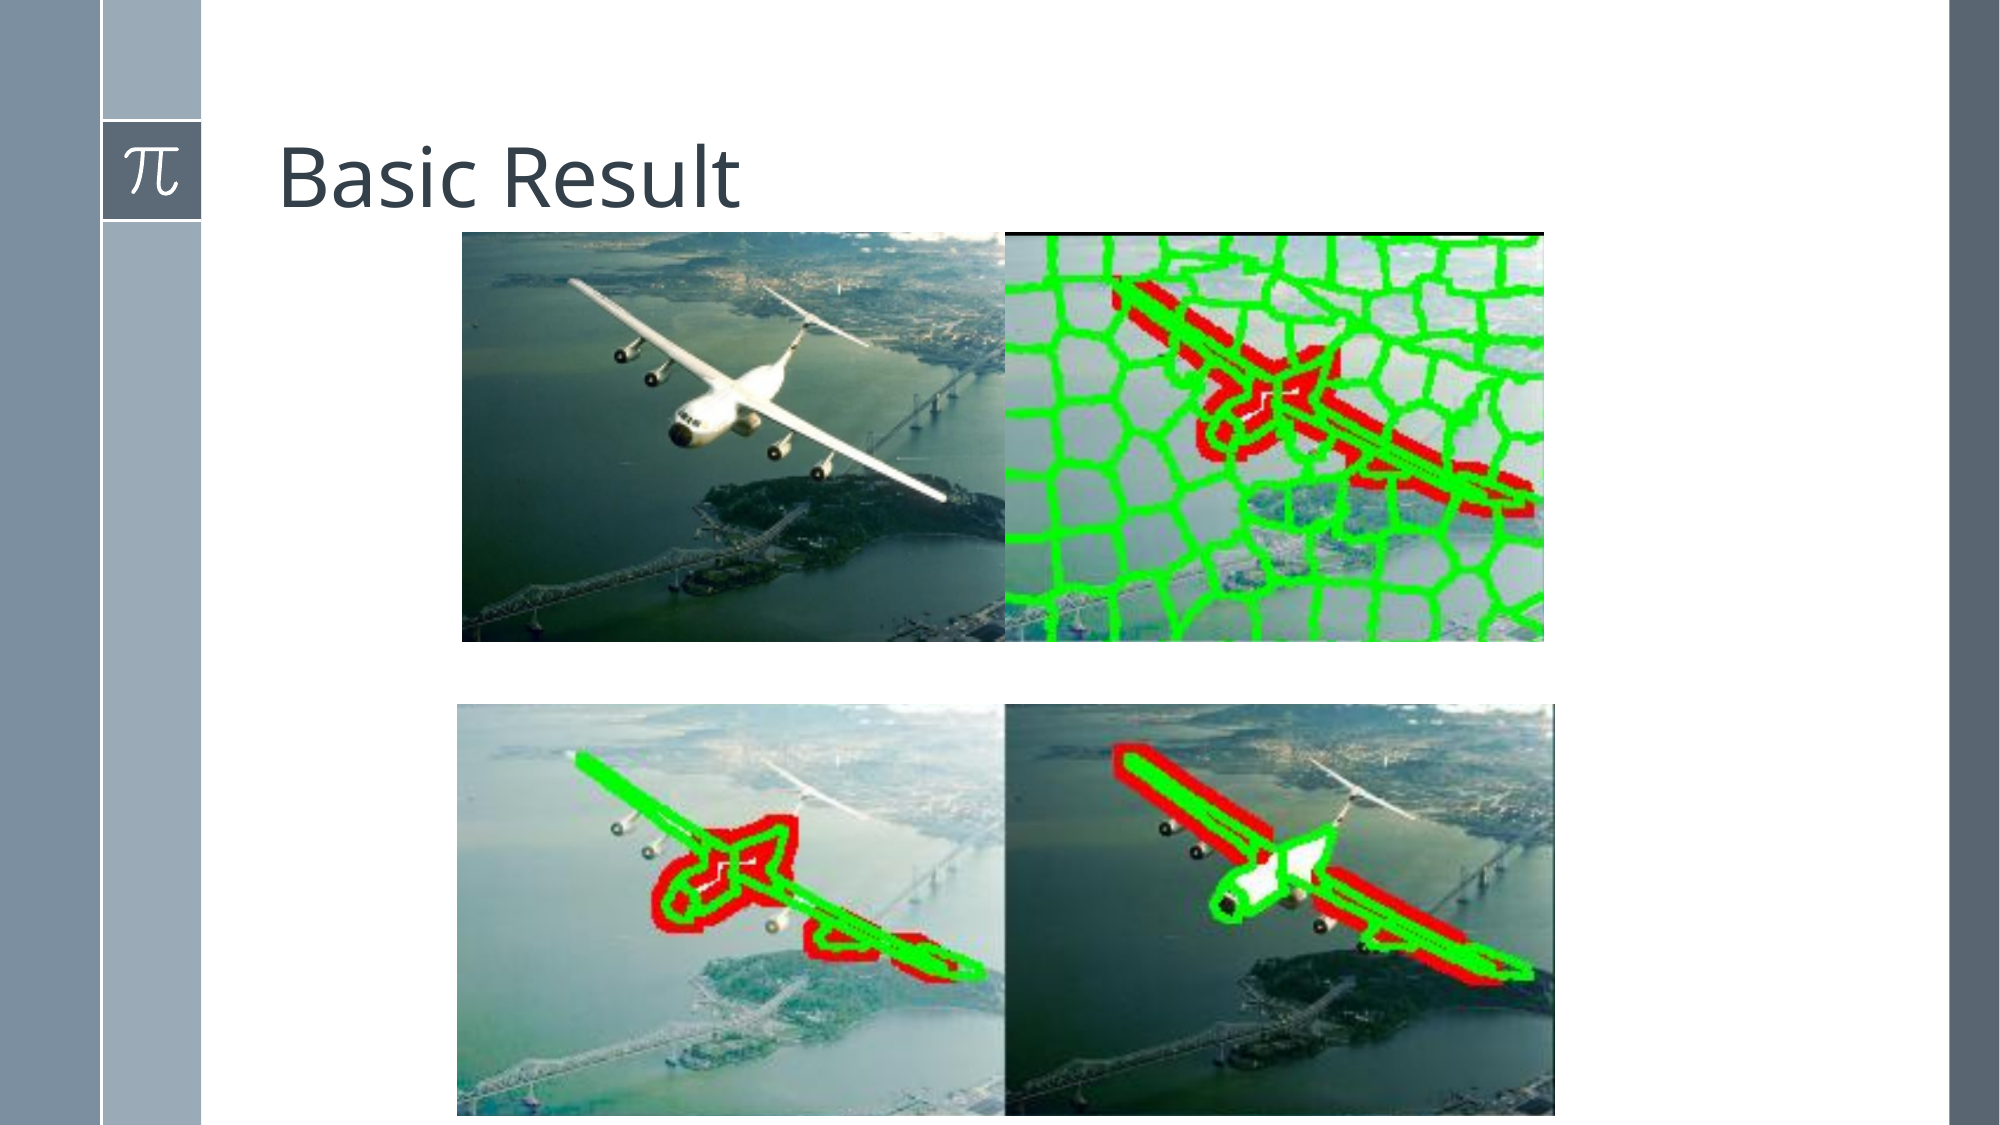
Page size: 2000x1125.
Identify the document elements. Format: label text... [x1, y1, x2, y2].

picture [457, 704, 1555, 1116]
title Basic Result [261, 29, 1867, 233]
picture [462, 232, 1544, 642]
